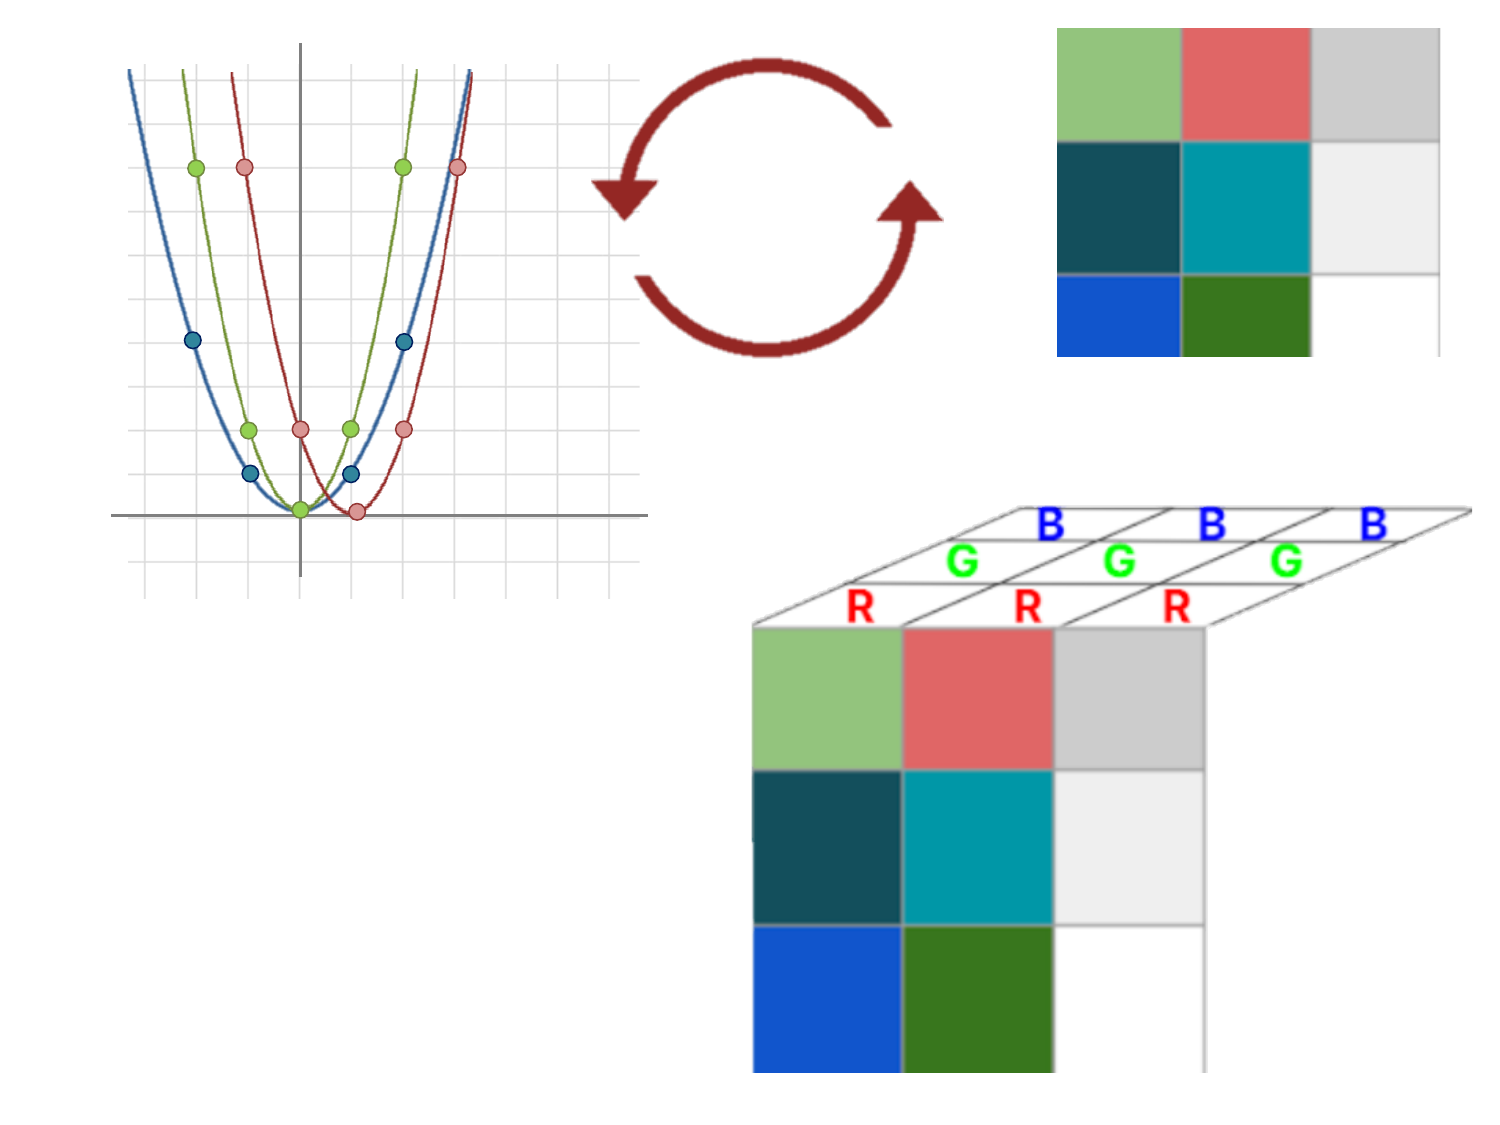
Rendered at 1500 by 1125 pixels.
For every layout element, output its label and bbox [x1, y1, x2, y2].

picture [751, 501, 1473, 1073]
picture [591, 32, 944, 385]
text_box [110, 42, 648, 599]
picture [1056, 28, 1441, 357]
